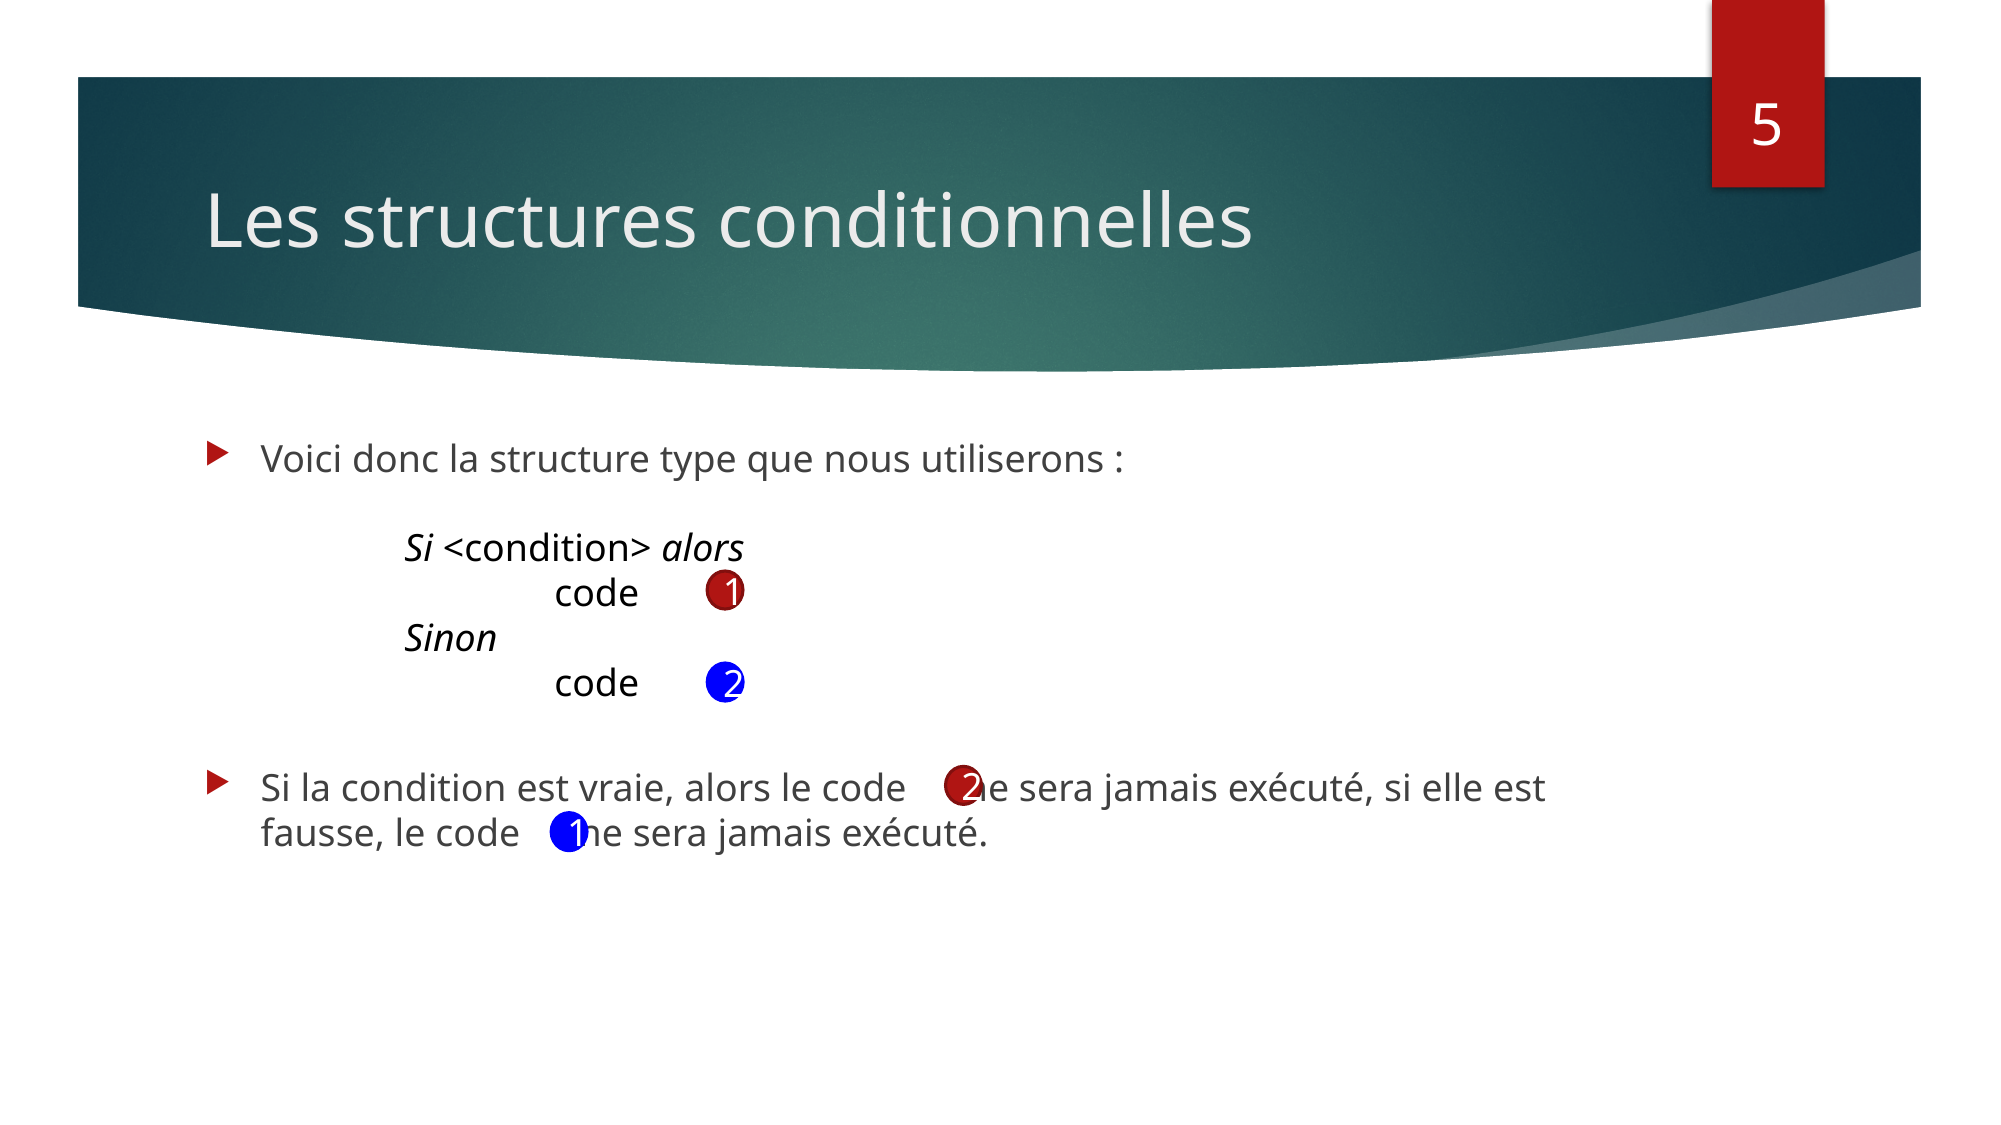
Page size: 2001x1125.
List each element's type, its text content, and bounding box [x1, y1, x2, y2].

list Voici donc la structure type que nous utiliserons : Si la condition est vraie, alors le code ne sera jamais exécuté, si elle est fausse, le code ne sera jamais exécuté. [189, 427, 1638, 988]
text_box 1 [705, 569, 745, 611]
text_box Si <condition> alors code Sinon code [389, 517, 1115, 712]
text_box 2 [943, 764, 983, 806]
title Les structures conditionnelles [189, 159, 1638, 276]
slide_number 5 [1698, 48, 1836, 175]
text_box 2 [705, 661, 745, 703]
text_box 1 [549, 811, 589, 853]
